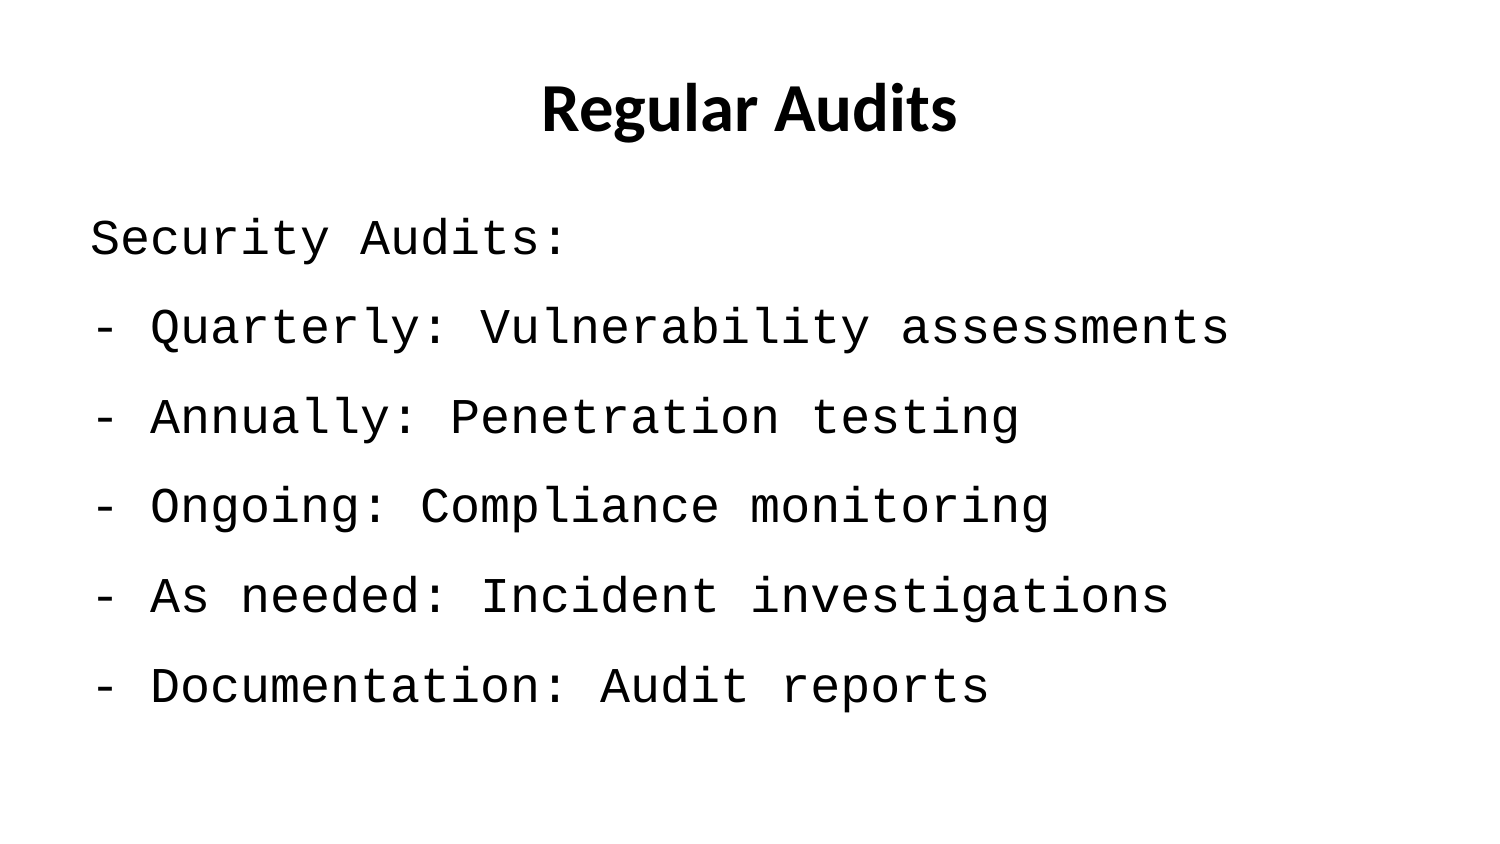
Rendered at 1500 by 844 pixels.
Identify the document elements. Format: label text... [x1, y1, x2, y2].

list Security Audits: - Quarterly: Vulnerability assessments - Annually: Penetration testing - Ongoing: Compliance monitoring - As needed: Incident investigations - Documentation: Audit reports Compliance Audits: - HIPAA: Annual compliance review - GDPR: Data protection assessment - SOC 2: Security controls audit - ISO 27001: Information security - Industry standards: Best practices [75, 196, 1425, 754]
title Regular Audits [75, 33, 1425, 175]
